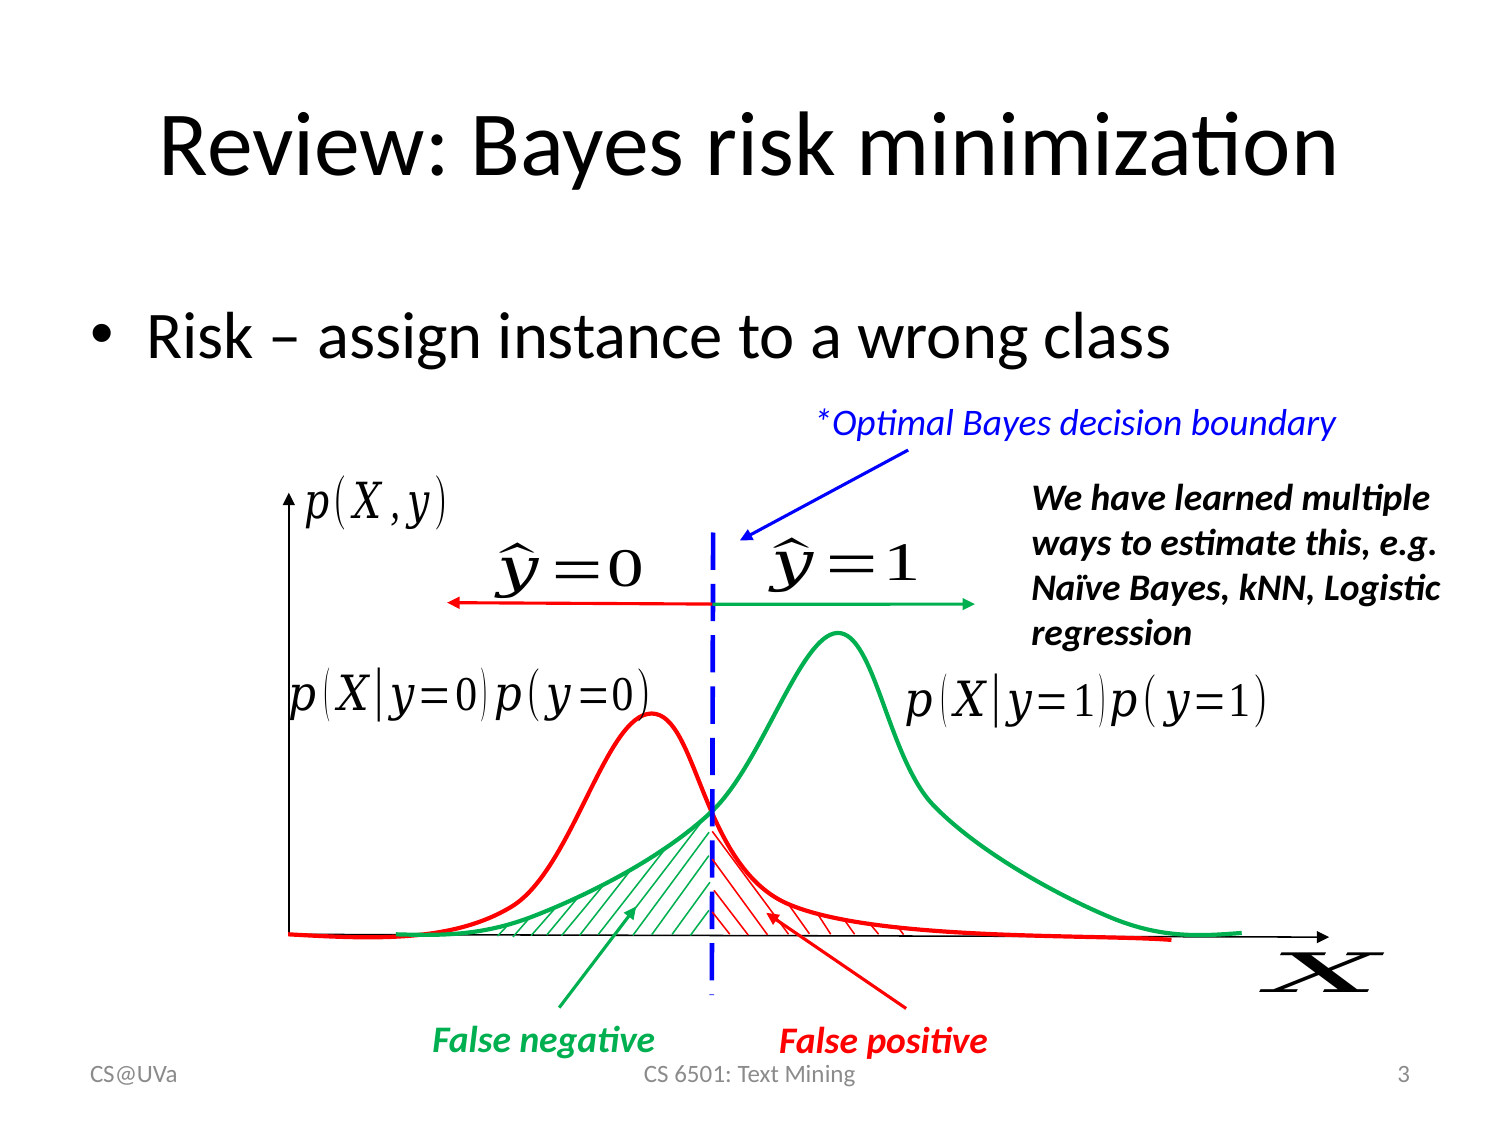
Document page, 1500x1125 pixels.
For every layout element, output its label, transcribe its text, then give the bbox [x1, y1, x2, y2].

slide_number 3 [1074, 1042, 1425, 1103]
footer CS 6501: Text Mining [512, 1042, 988, 1103]
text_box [497, 811, 711, 907]
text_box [764, 912, 1049, 1070]
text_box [719, 548, 1330, 938]
slide_number CS@UVa [75, 1042, 425, 1103]
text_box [288, 492, 734, 938]
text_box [446, 538, 707, 605]
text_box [739, 389, 1400, 541]
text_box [711, 831, 904, 936]
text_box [712, 532, 976, 605]
title Review: Bayes risk minimization [75, 45, 1425, 233]
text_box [417, 906, 702, 1069]
text_box We have learned multiple ways to estimate this, e.g. Naïve Bayes, kNN, Logistic regression [1334, 465, 1483, 661]
